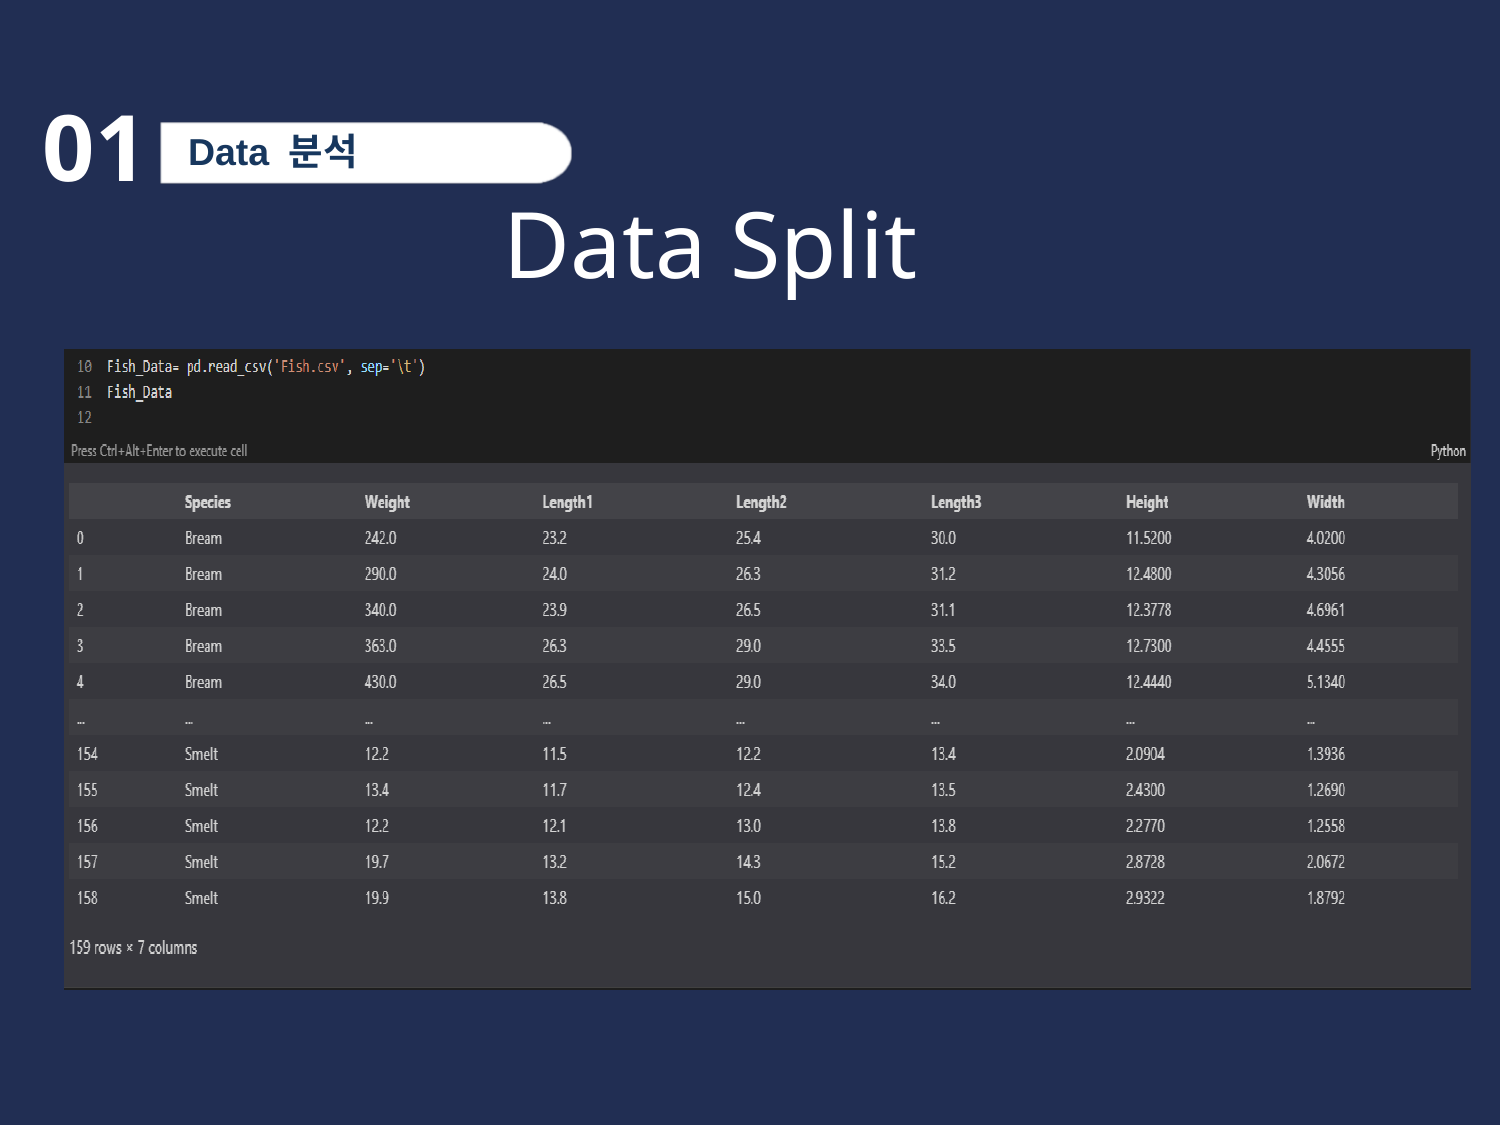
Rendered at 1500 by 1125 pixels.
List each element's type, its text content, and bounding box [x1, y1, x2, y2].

text_box 01 [27, 82, 163, 208]
picture [159, 120, 573, 185]
picture [64, 349, 1471, 990]
text_box Data Split [142, 179, 1279, 343]
